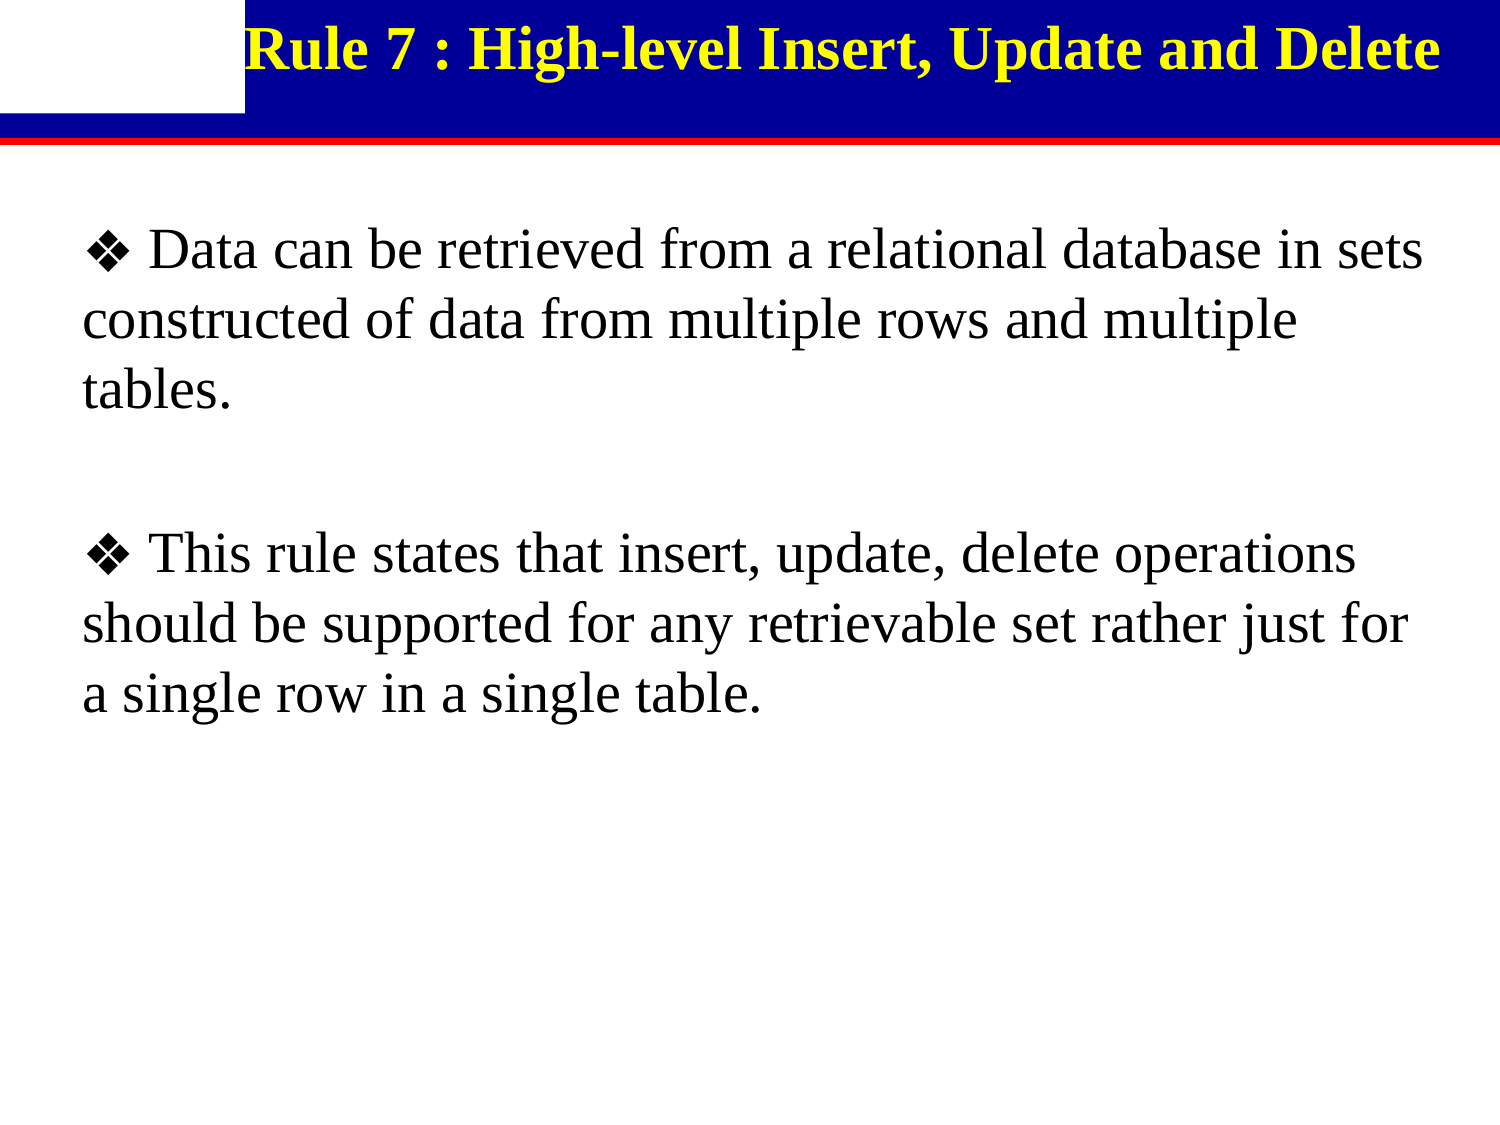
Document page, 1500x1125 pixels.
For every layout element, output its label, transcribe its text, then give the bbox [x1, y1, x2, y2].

subtitle Data can be retrieved from a relational database in sets constructed of data from multiple rows and multiple tables. This rule states that insert, update, delete operations should be supported for any retrievable set rather just for a single row in a single table. [67, 203, 1445, 1036]
title Rule 7 : High-level Insert, Update and Delete [222, 0, 1465, 168]
